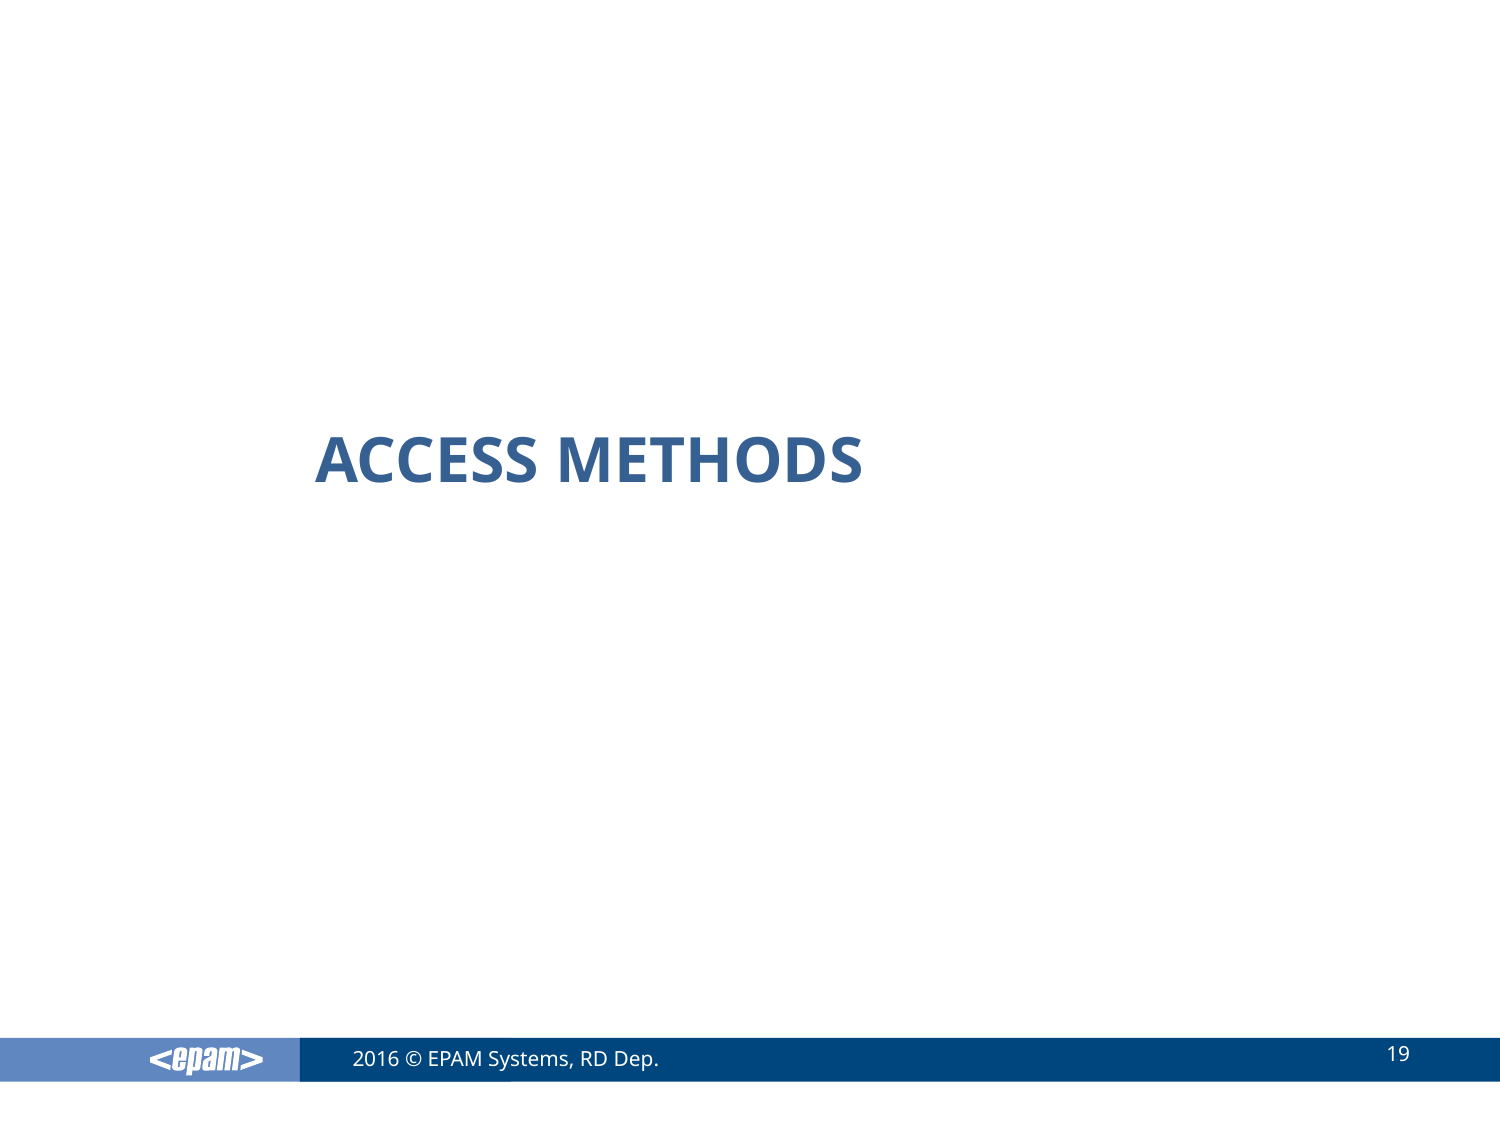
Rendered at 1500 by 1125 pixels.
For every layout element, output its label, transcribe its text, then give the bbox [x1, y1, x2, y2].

slide_number 19 [1262, 1025, 1425, 1085]
footer 2016 © EPAM Systems, RD Dep. [337, 1028, 738, 1088]
title Access methods [300, 412, 1350, 649]
